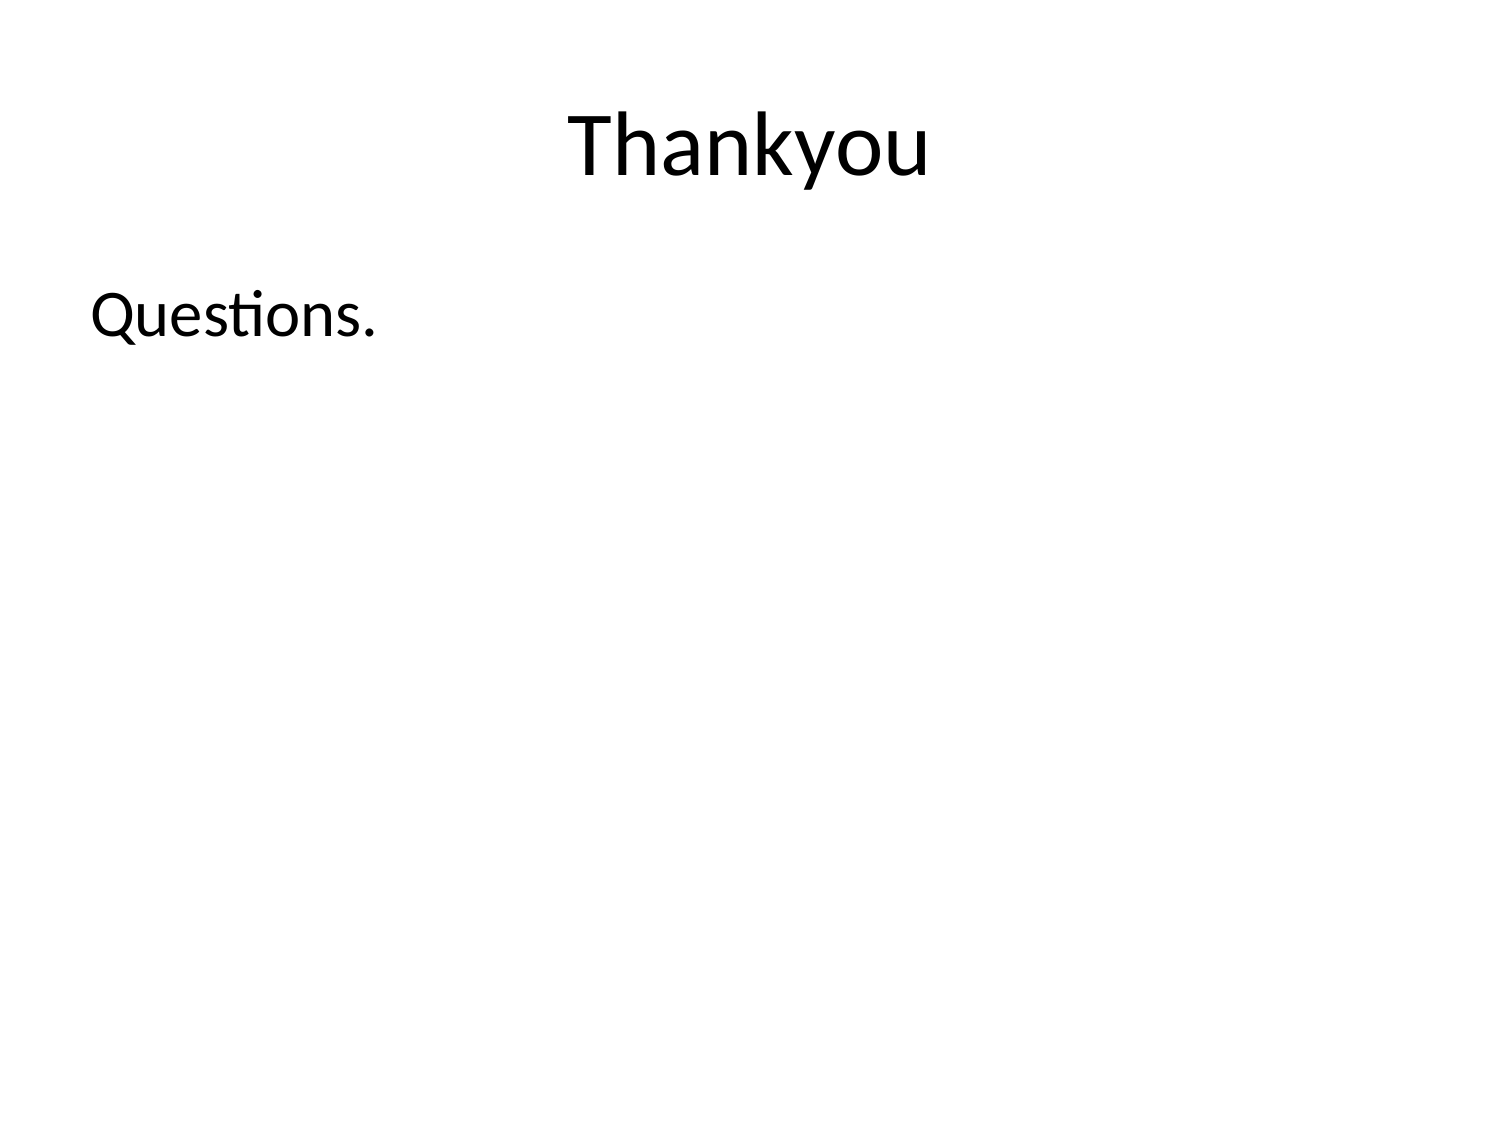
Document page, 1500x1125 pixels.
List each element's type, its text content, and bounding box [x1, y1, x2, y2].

title Thankyou [75, 45, 1425, 233]
list Questions. [75, 262, 1425, 1005]
